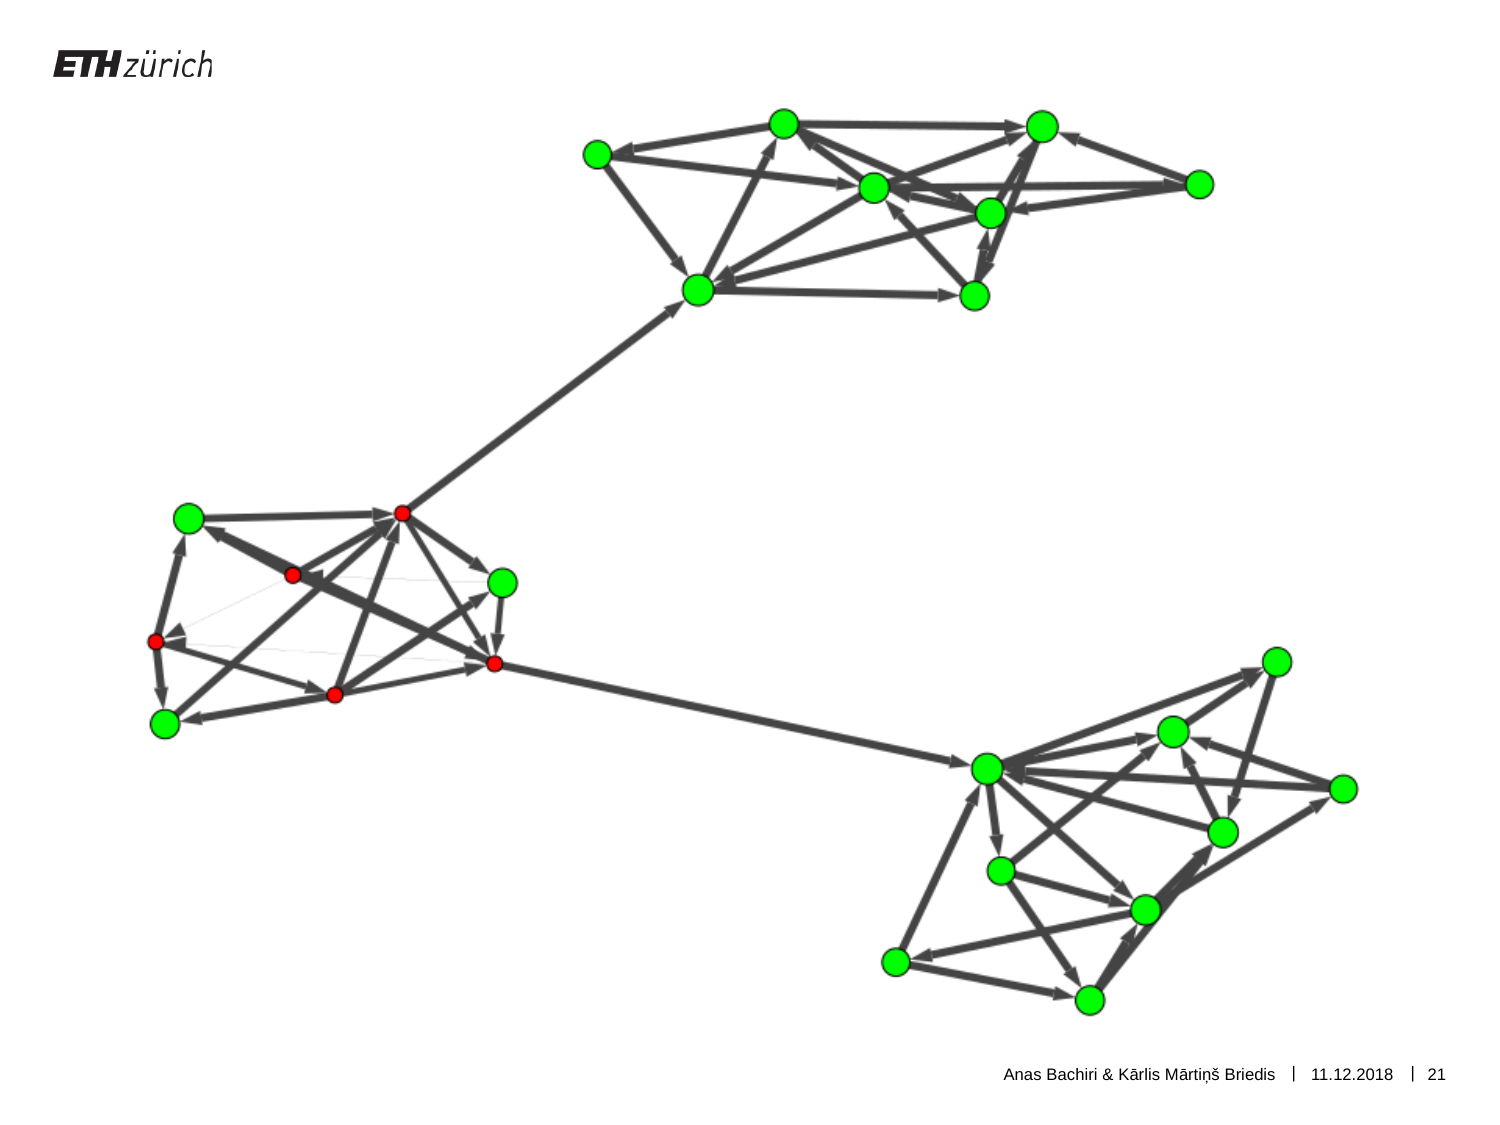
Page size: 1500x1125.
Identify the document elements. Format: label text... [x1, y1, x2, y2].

picture [124, 93, 1376, 1032]
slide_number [1302, 1034, 1403, 1112]
footer Anas Bachiri & Kārlis Mārtiņš Briedis [750, 1041, 1277, 1112]
slide_number 21 [1415, 1034, 1459, 1112]
